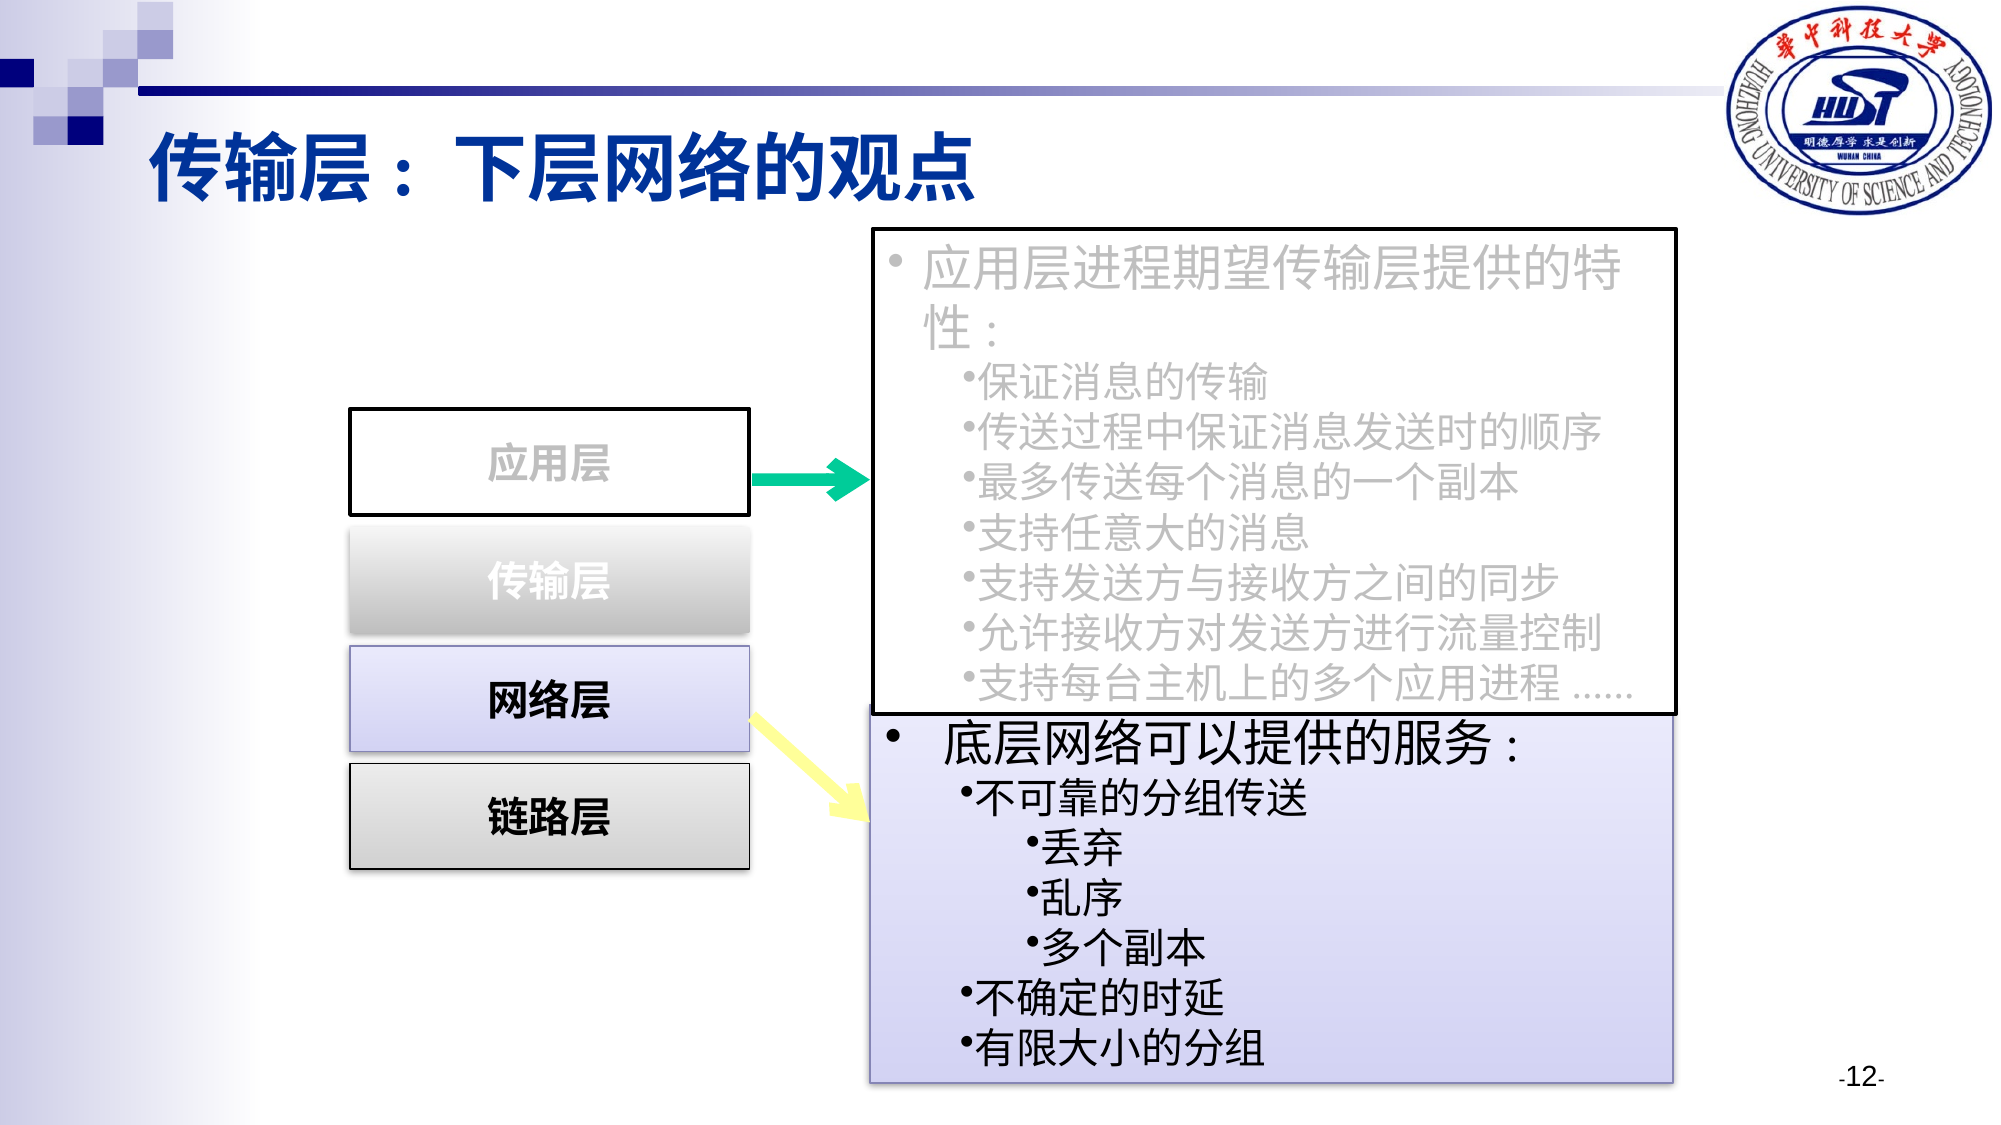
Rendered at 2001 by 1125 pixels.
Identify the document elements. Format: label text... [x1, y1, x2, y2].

title 传输层: 下层网络的观点 [133, 112, 1504, 219]
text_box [349, 408, 750, 870]
picture [1724, 1, 1993, 219]
text_box [754, 472, 871, 487]
text_box 应用层进程期望传输层提供的特性: 保证消息的传输 传送过程中保证消息发送时的顺序 最多传送每个消息的一个副本 支持任意大的消息 支持发送方与接收方之间的同步 允许接收方对发送方进行流量控制 支持每台主机上的多个应用进程...... [871, 227, 1678, 716]
text_box [754, 717, 871, 823]
text_box 底层网络可以提供的服务: 不可靠的分组传送 丢弃 乱序 多个副本 不确定的时延 有限大小的分组 [869, 704, 1674, 1084]
slide_number -12- [1433, 1024, 1901, 1101]
